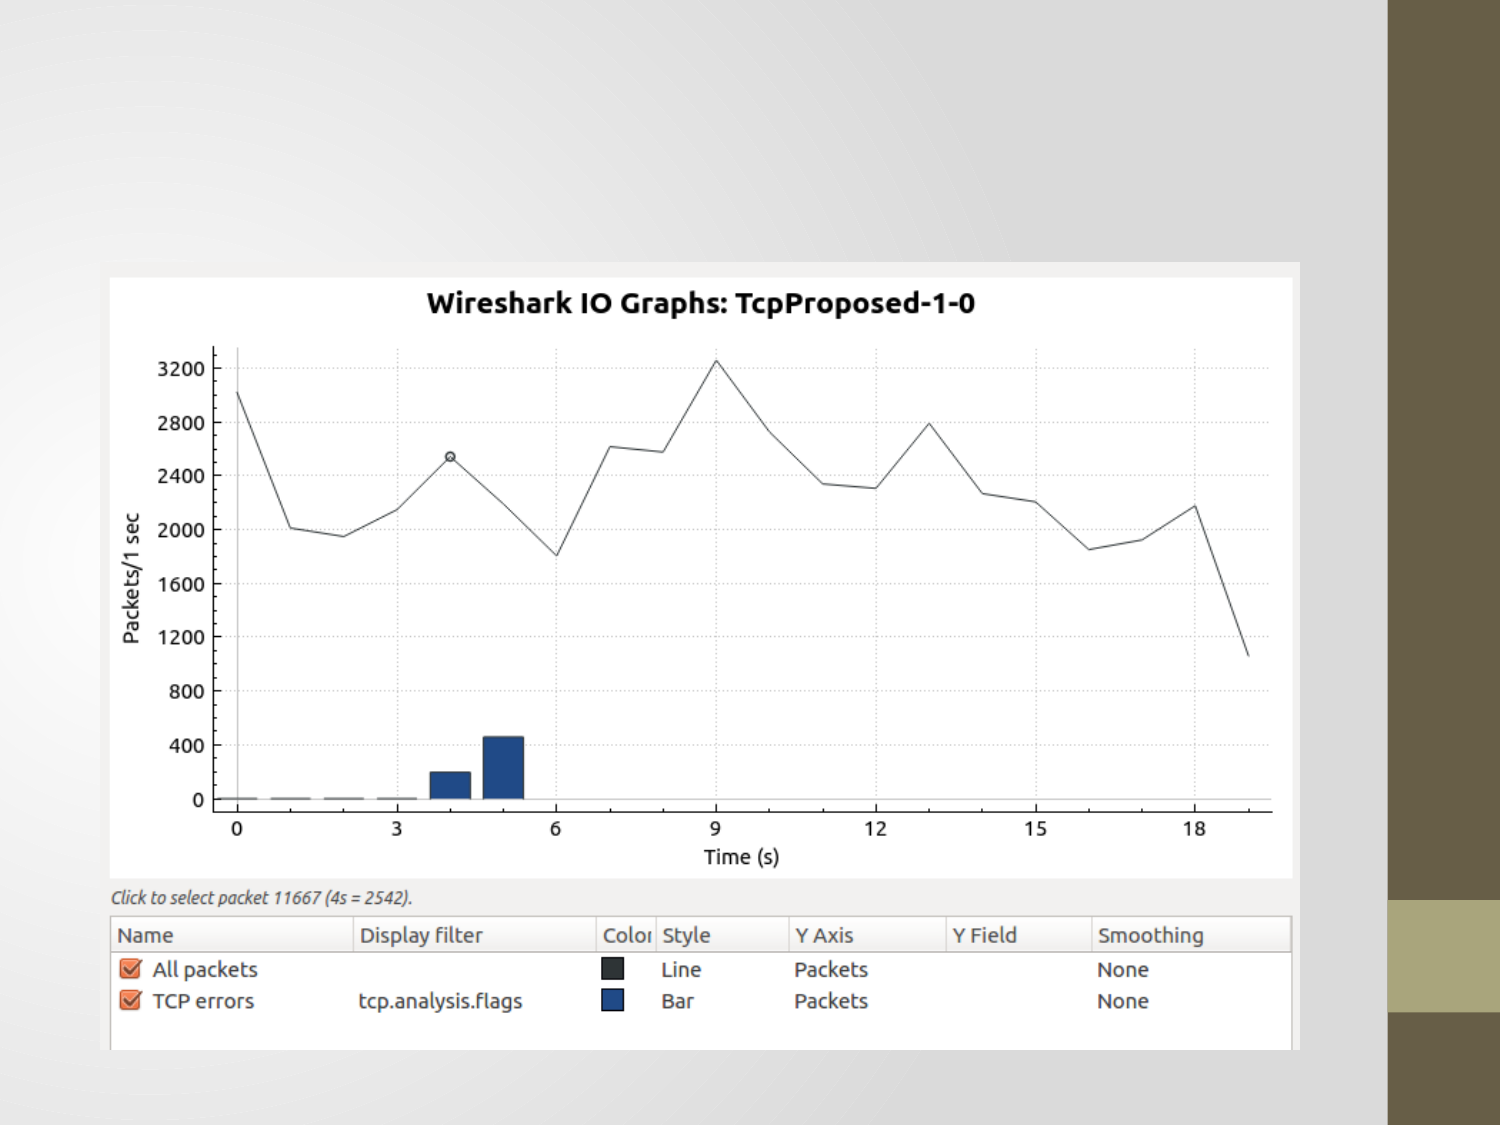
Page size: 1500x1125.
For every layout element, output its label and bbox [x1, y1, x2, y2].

list [100, 261, 1300, 1051]
